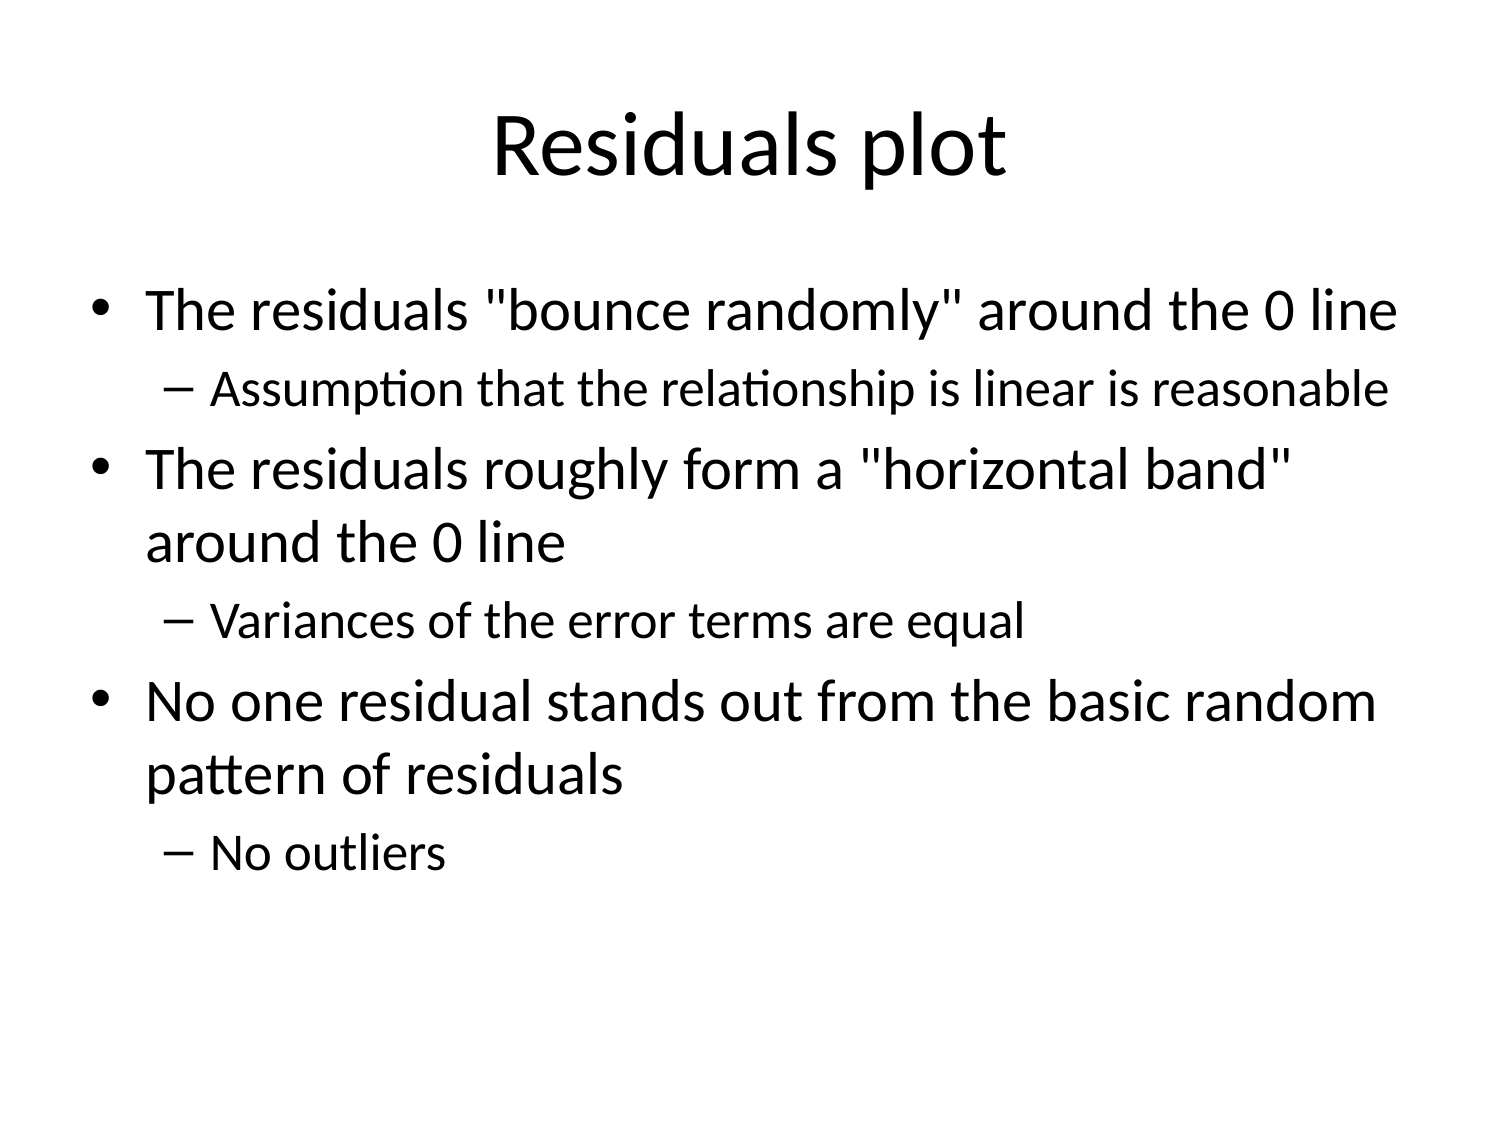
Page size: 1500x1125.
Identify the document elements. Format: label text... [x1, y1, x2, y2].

list The residuals "bounce randomly" around the 0 line Assumption that the relationship is linear is reasonable The residuals roughly form a "horizontal band" around the 0 line Variances of the error terms are equal No one residual stands out from the basic random pattern of residuals No outliers [75, 262, 1425, 1005]
title Residuals plot [75, 45, 1425, 233]
